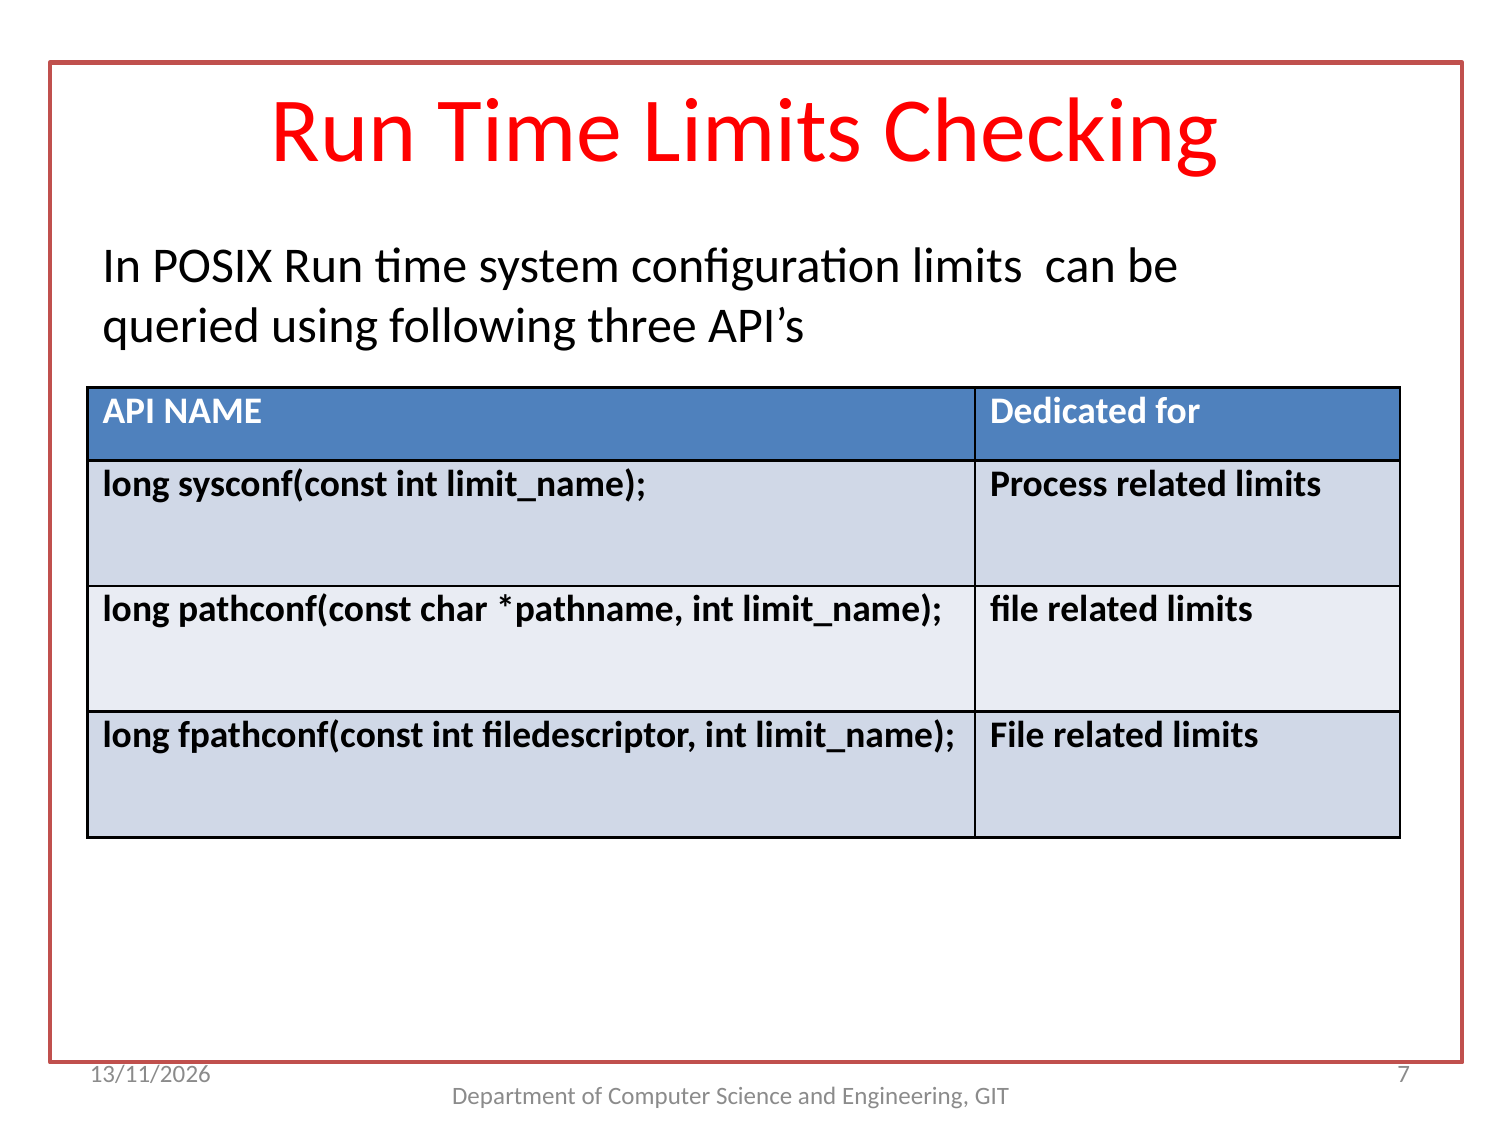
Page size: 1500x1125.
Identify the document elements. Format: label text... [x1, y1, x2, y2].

table_header Dedicated for [976, 389, 1399, 459]
table_cell File related limits [976, 713, 1399, 836]
text_box <number> [1074, 1042, 1425, 1103]
text_box Run Time Limits Checking [49, 62, 1463, 1063]
table_cell Process related limits [976, 462, 1399, 585]
table_header API NAME [89, 389, 974, 459]
text_box In POSIX Run time system configuration limits can be queried using following three API’s [87, 224, 1325, 360]
table_cell long pathconf(const char *pathname, int limit_name); [89, 587, 974, 710]
text_box 07/08/2017 [75, 1042, 425, 1103]
table_cell long fpathconf(const int filedescriptor, int limit_name); [89, 713, 974, 836]
table_cell long sysconf(const int limit_name); [89, 462, 974, 585]
table_cell file related limits [976, 587, 1399, 710]
text_box Department of Computer Science and Engineering, GIT [399, 1065, 1063, 1125]
